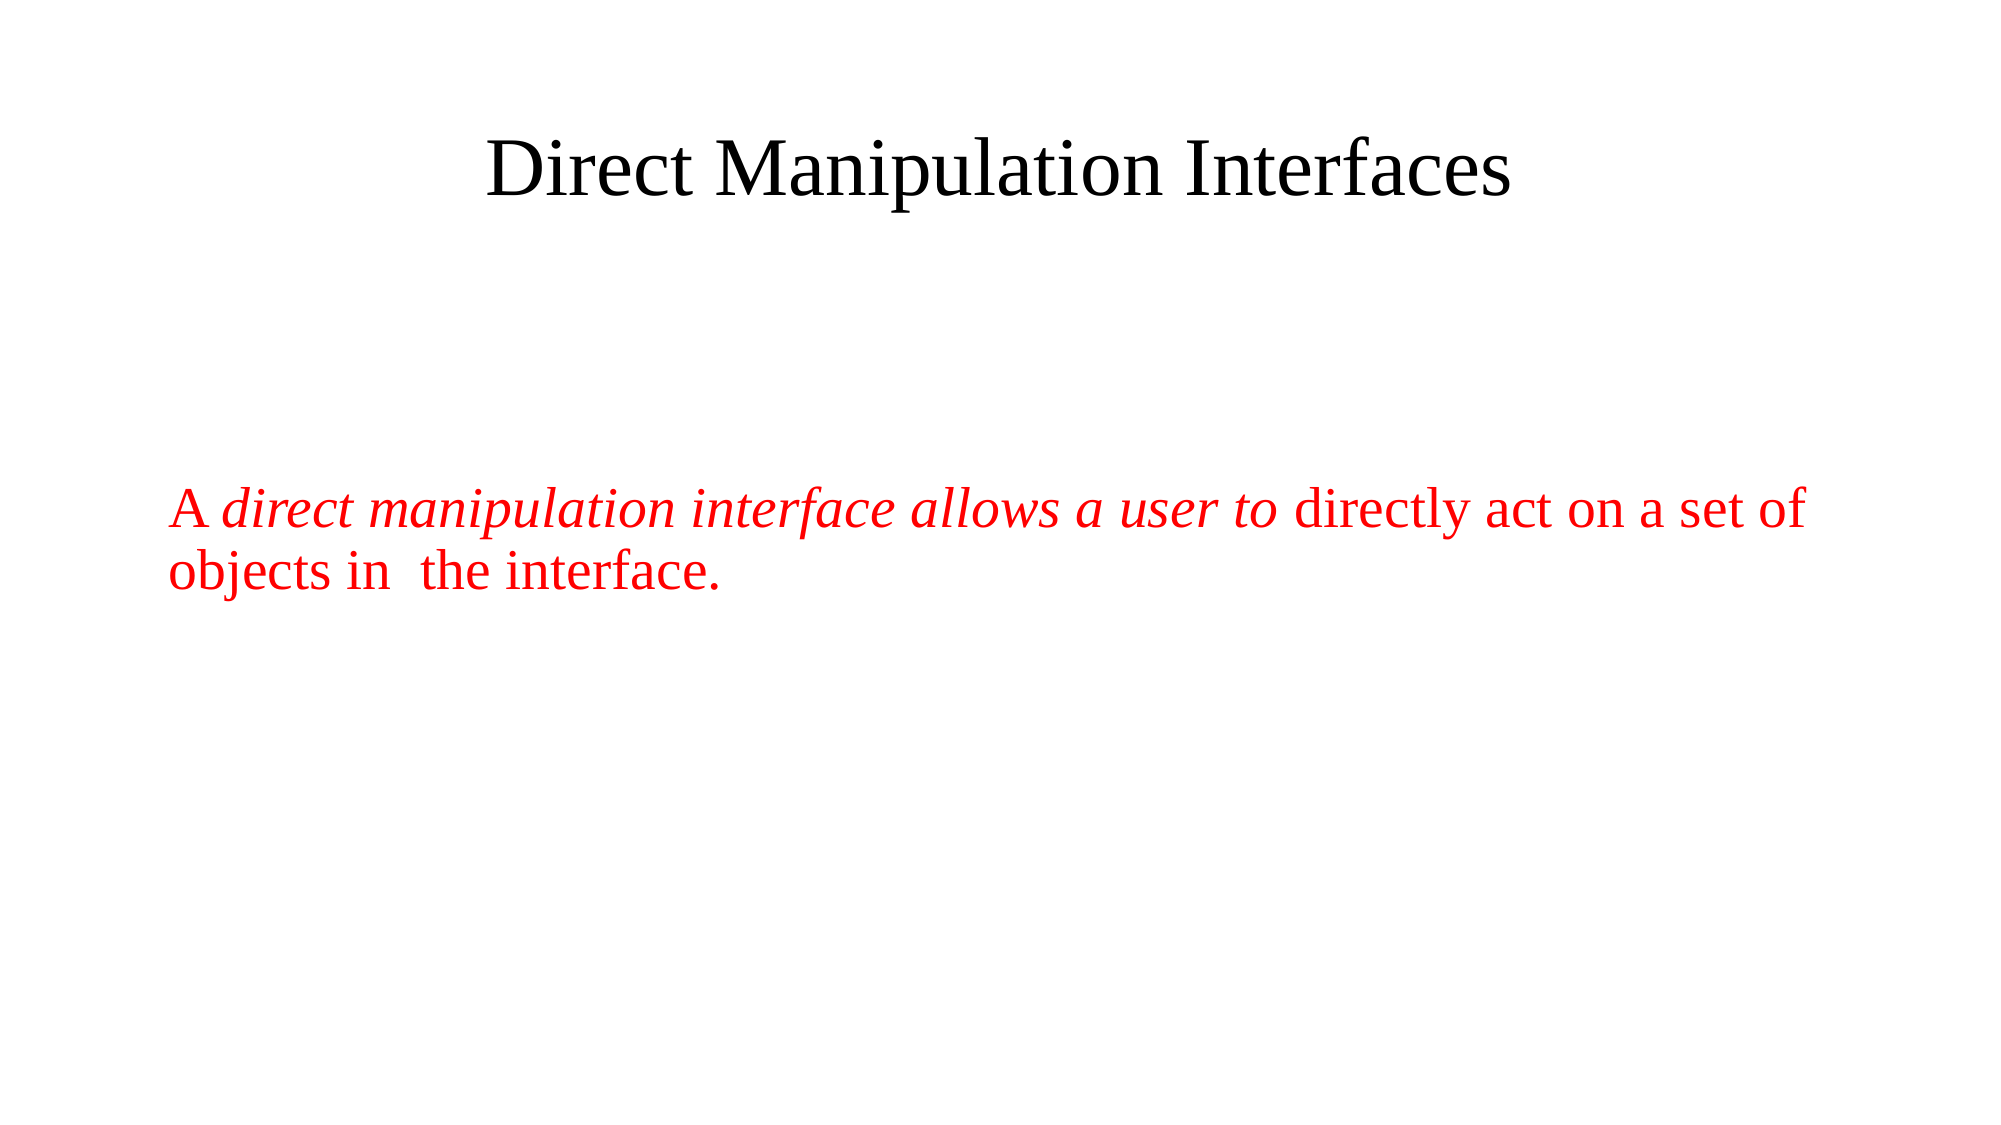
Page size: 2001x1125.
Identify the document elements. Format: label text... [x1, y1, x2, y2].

title Direct Manipulation Interfaces [137, 59, 1863, 278]
list A direct manipulation interface allows a user to directly act on a set of objects in the interface. [153, 470, 1879, 610]
